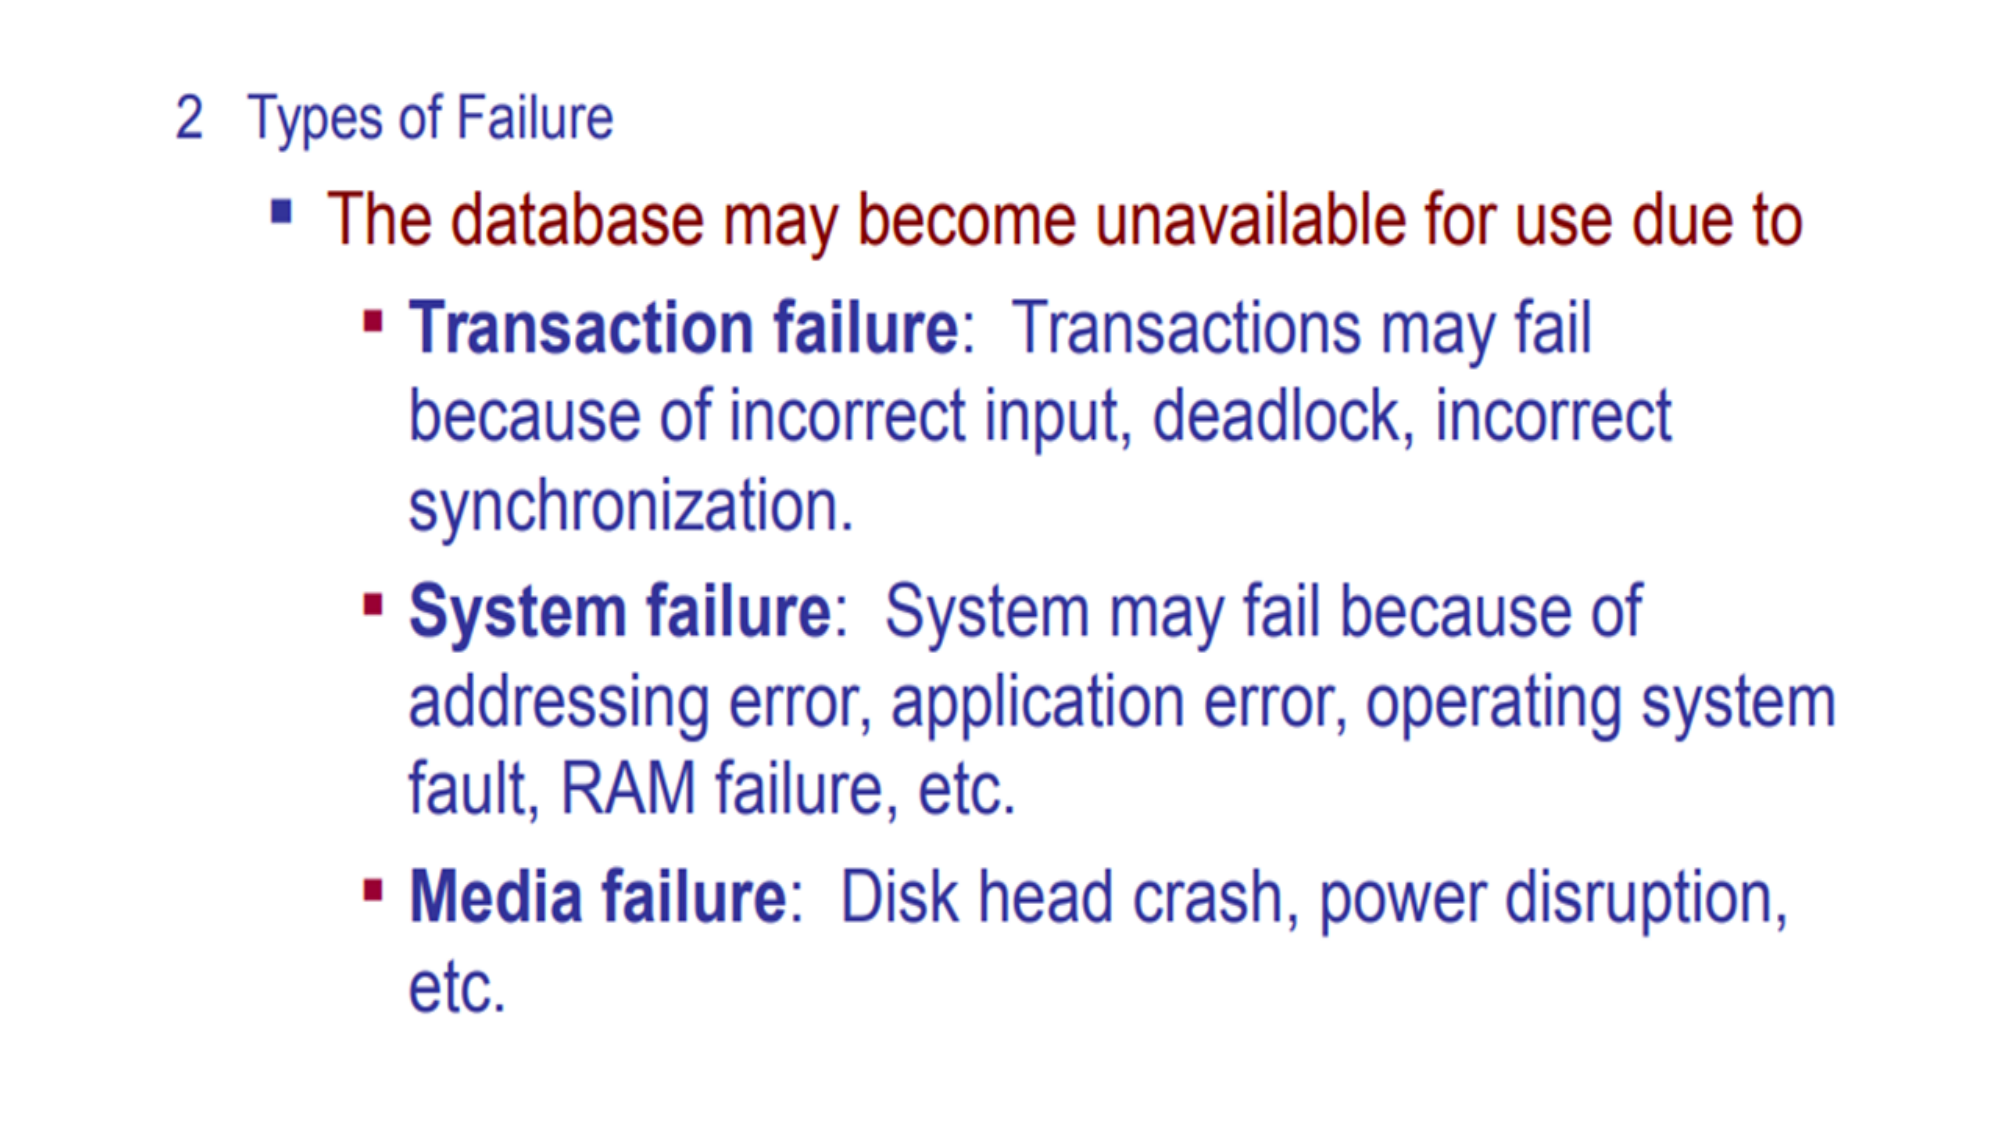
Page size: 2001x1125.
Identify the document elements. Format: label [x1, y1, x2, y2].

picture [163, 71, 1837, 1020]
